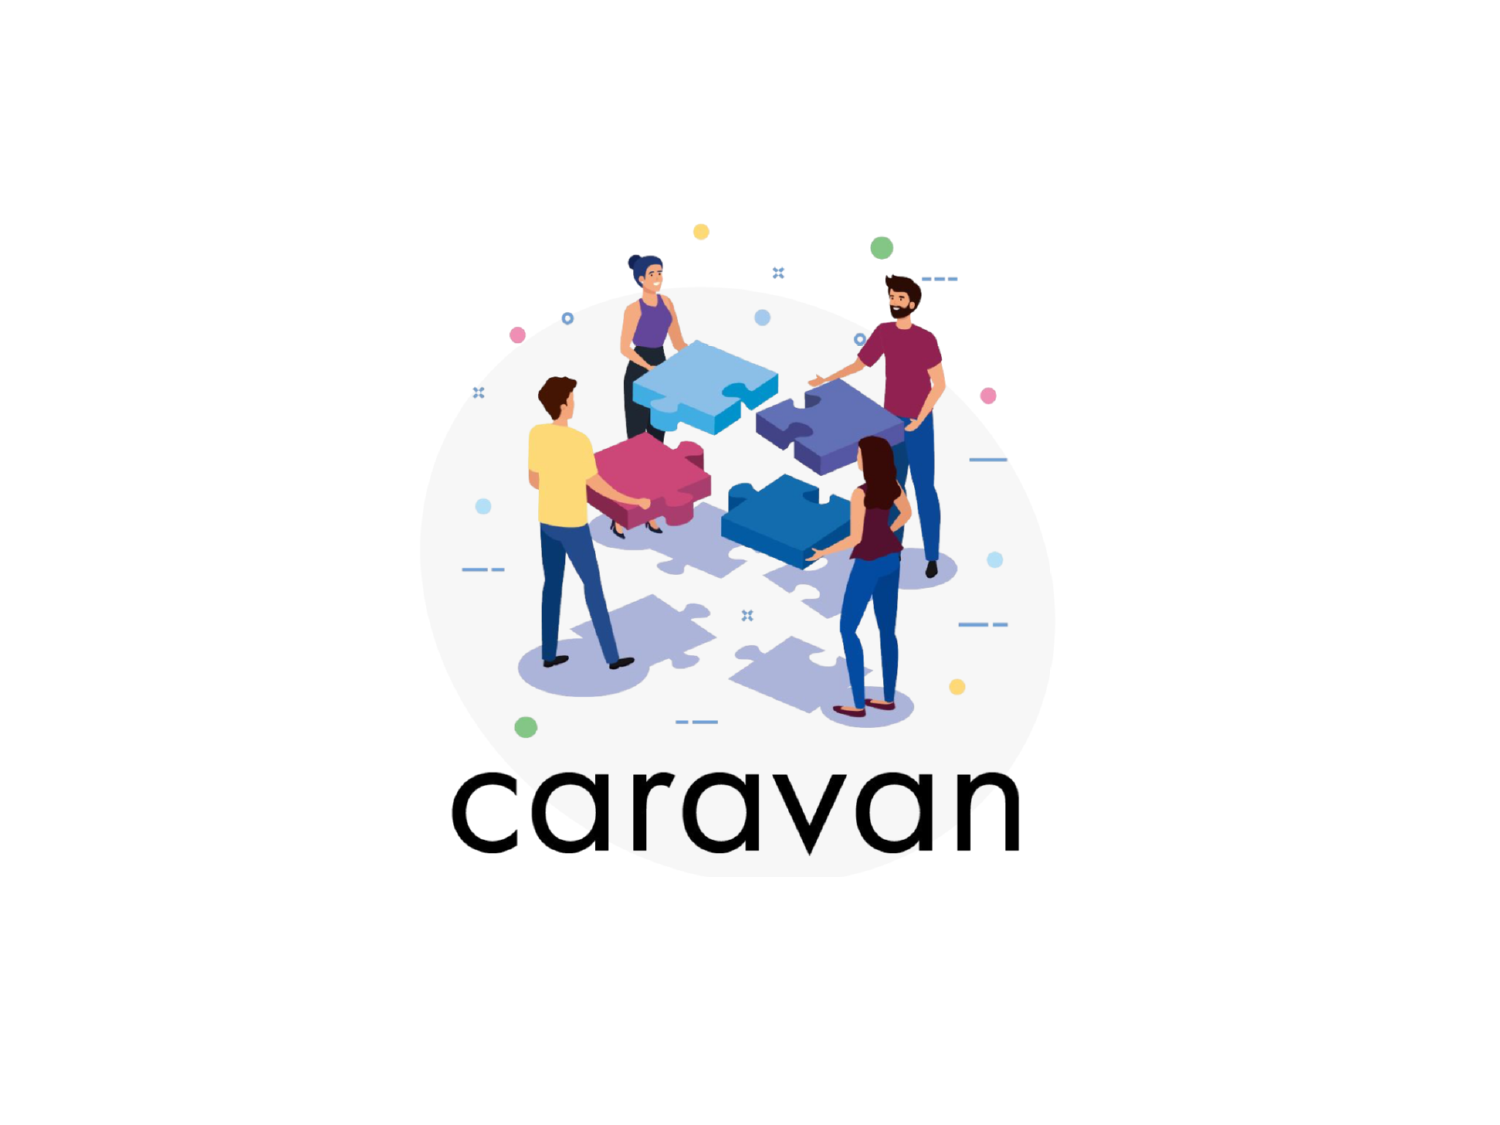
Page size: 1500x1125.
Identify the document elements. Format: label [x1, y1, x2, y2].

picture [386, 197, 1087, 877]
